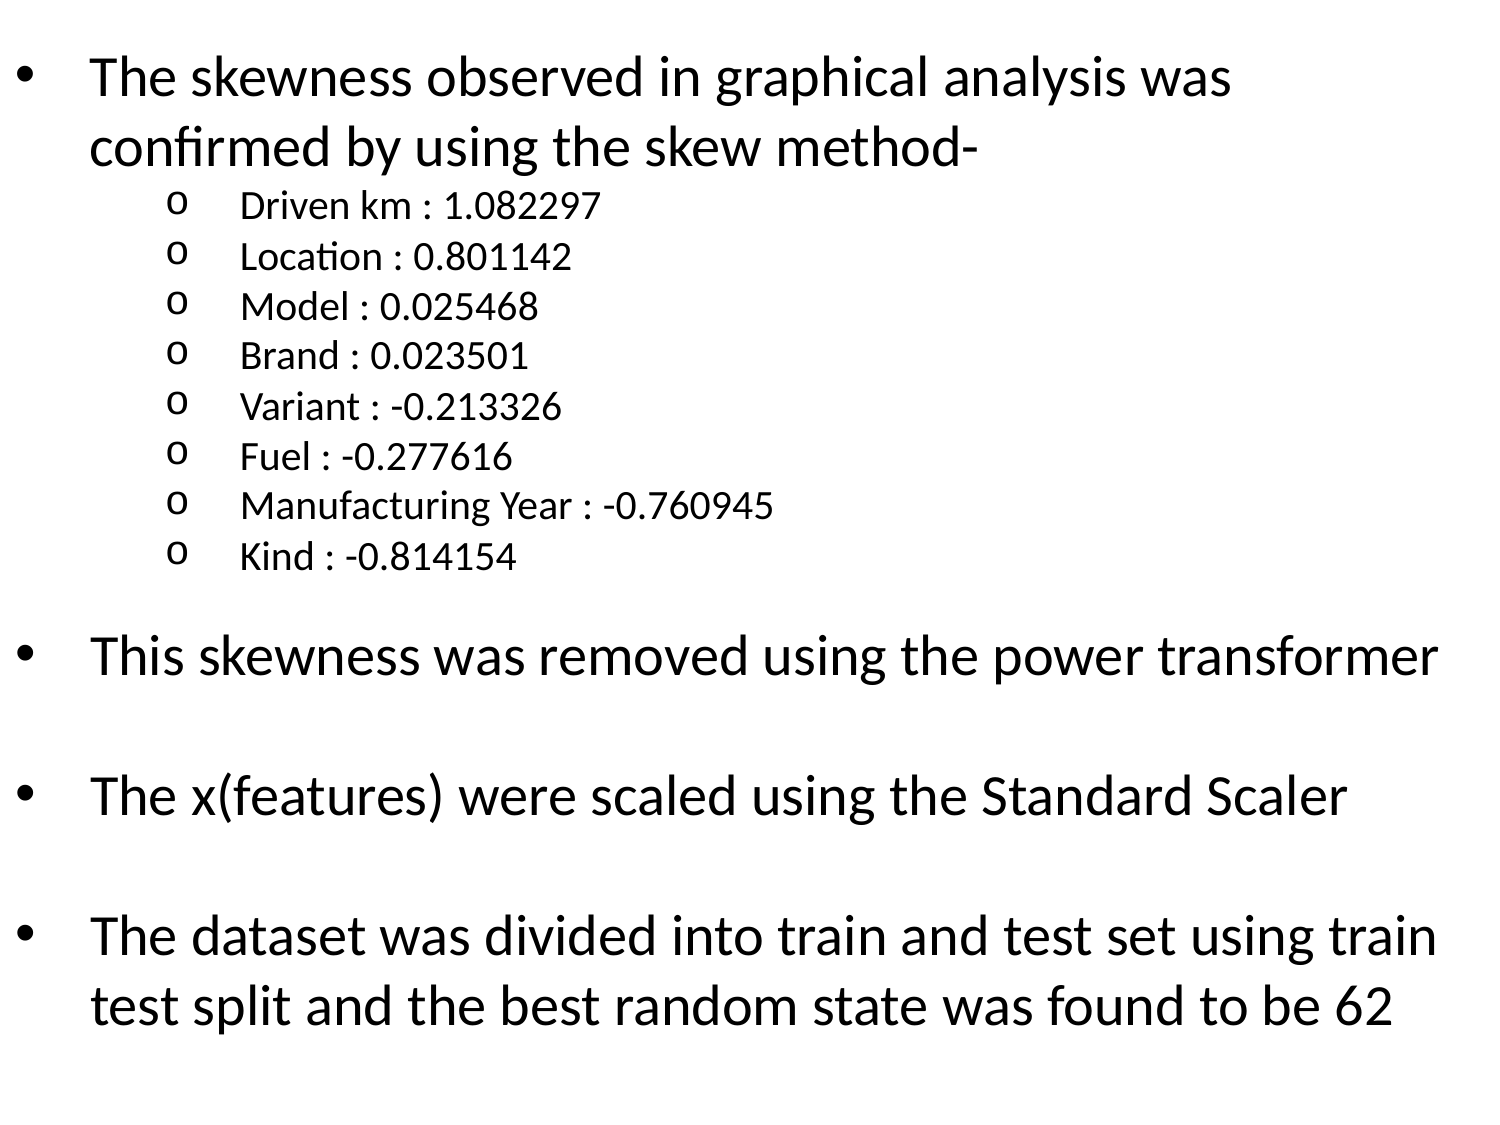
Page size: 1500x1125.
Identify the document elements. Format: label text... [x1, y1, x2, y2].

text_box This skewness was removed using the power transformer The x(features) were scaled using the Standard Scaler The dataset was divided into train and test set using train test split and the best random state was found to be 62 [0, 609, 1500, 1045]
text_box The skewness observed in graphical analysis was confirmed by using the skew method- Driven km : 1.082297 Location : 0.801142 Model : 0.025468 Brand : 0.023501 Variant : -0.213326 Fuel : -0.277616 Manufacturing Year : -0.760945 Kind : -0.814154 [0, 30, 1500, 586]
